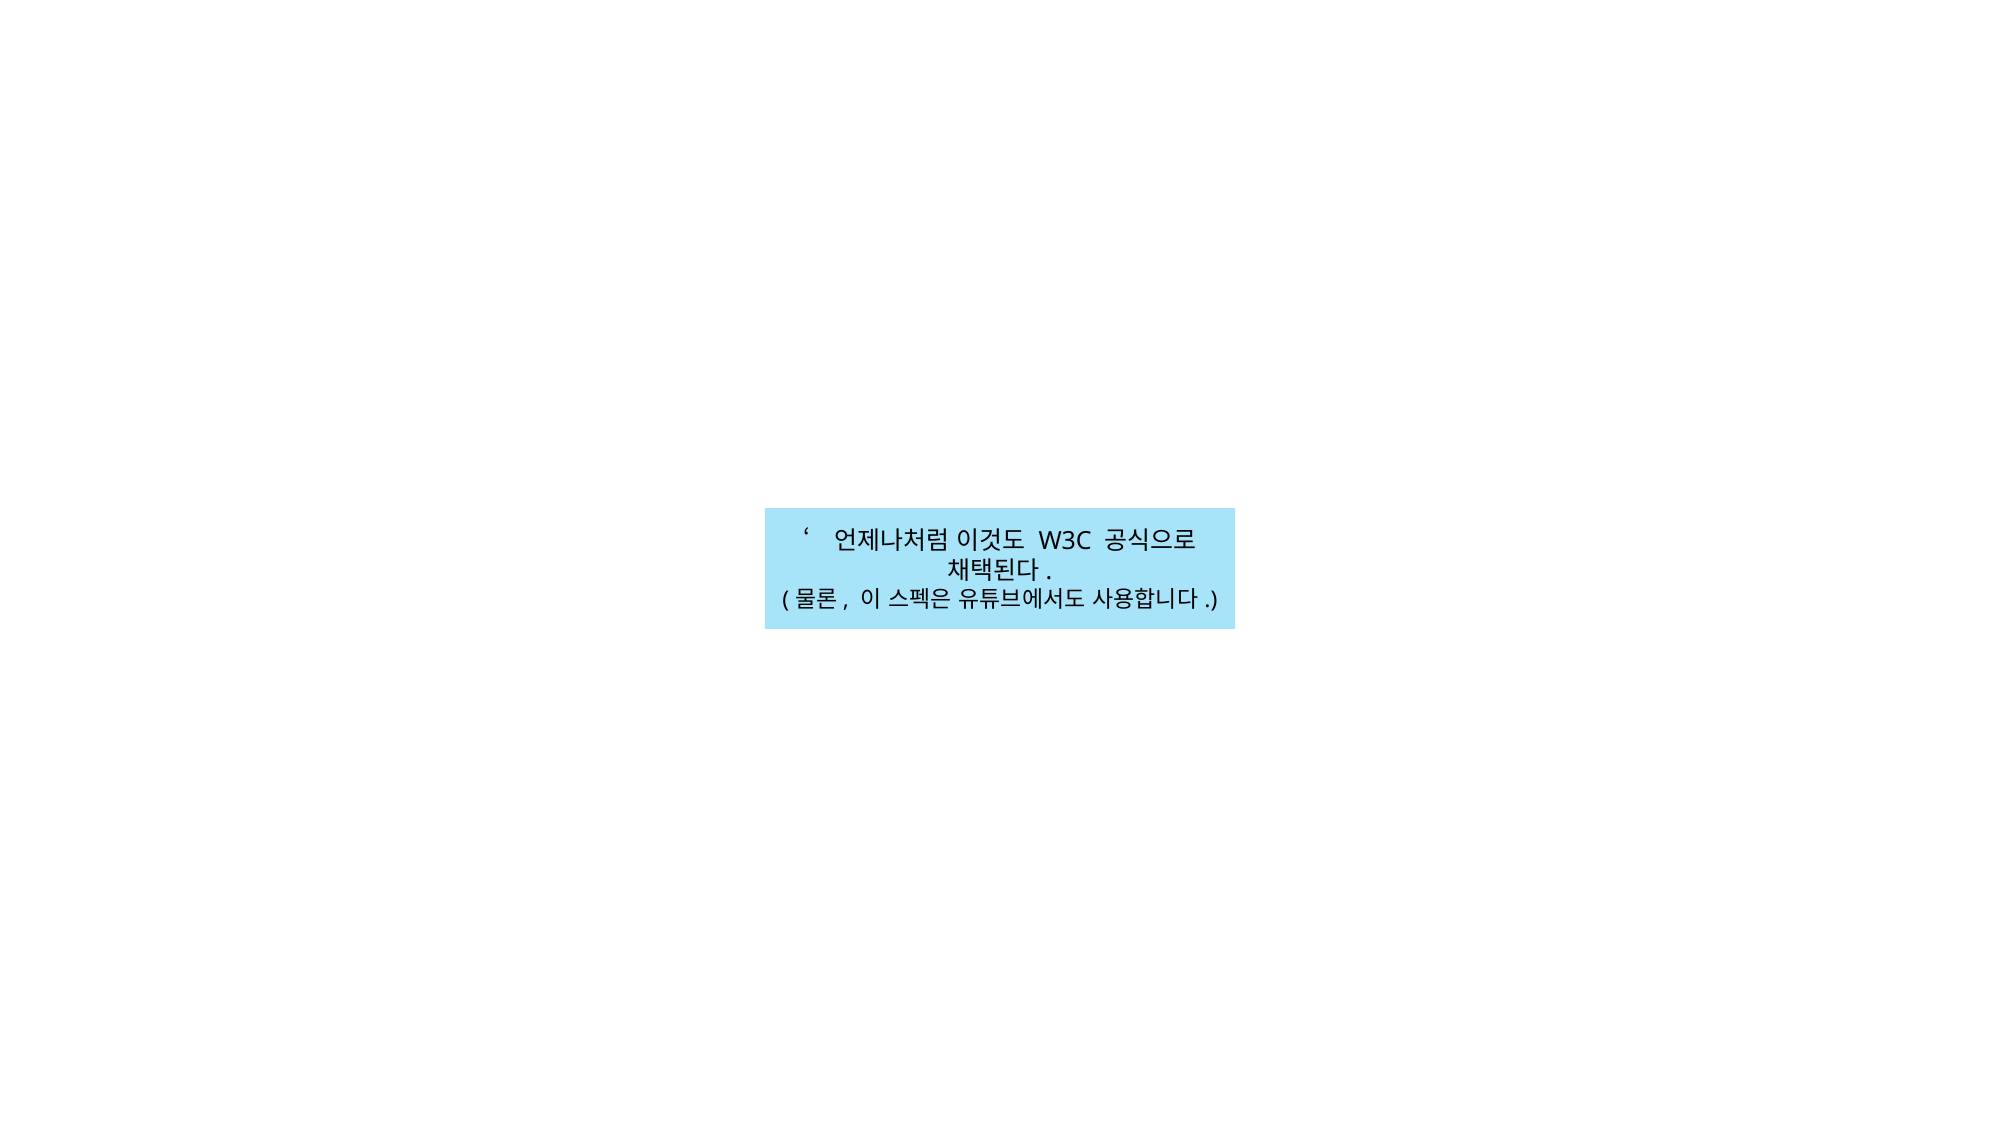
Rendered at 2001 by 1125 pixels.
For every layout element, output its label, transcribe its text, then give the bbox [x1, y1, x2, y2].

text_box ‘언제나처럼 이것도 W3C 공식으로 채택된다. (물론, 이 스펙은 유튜브에서도 사용합니다.) [764, 507, 1236, 630]
